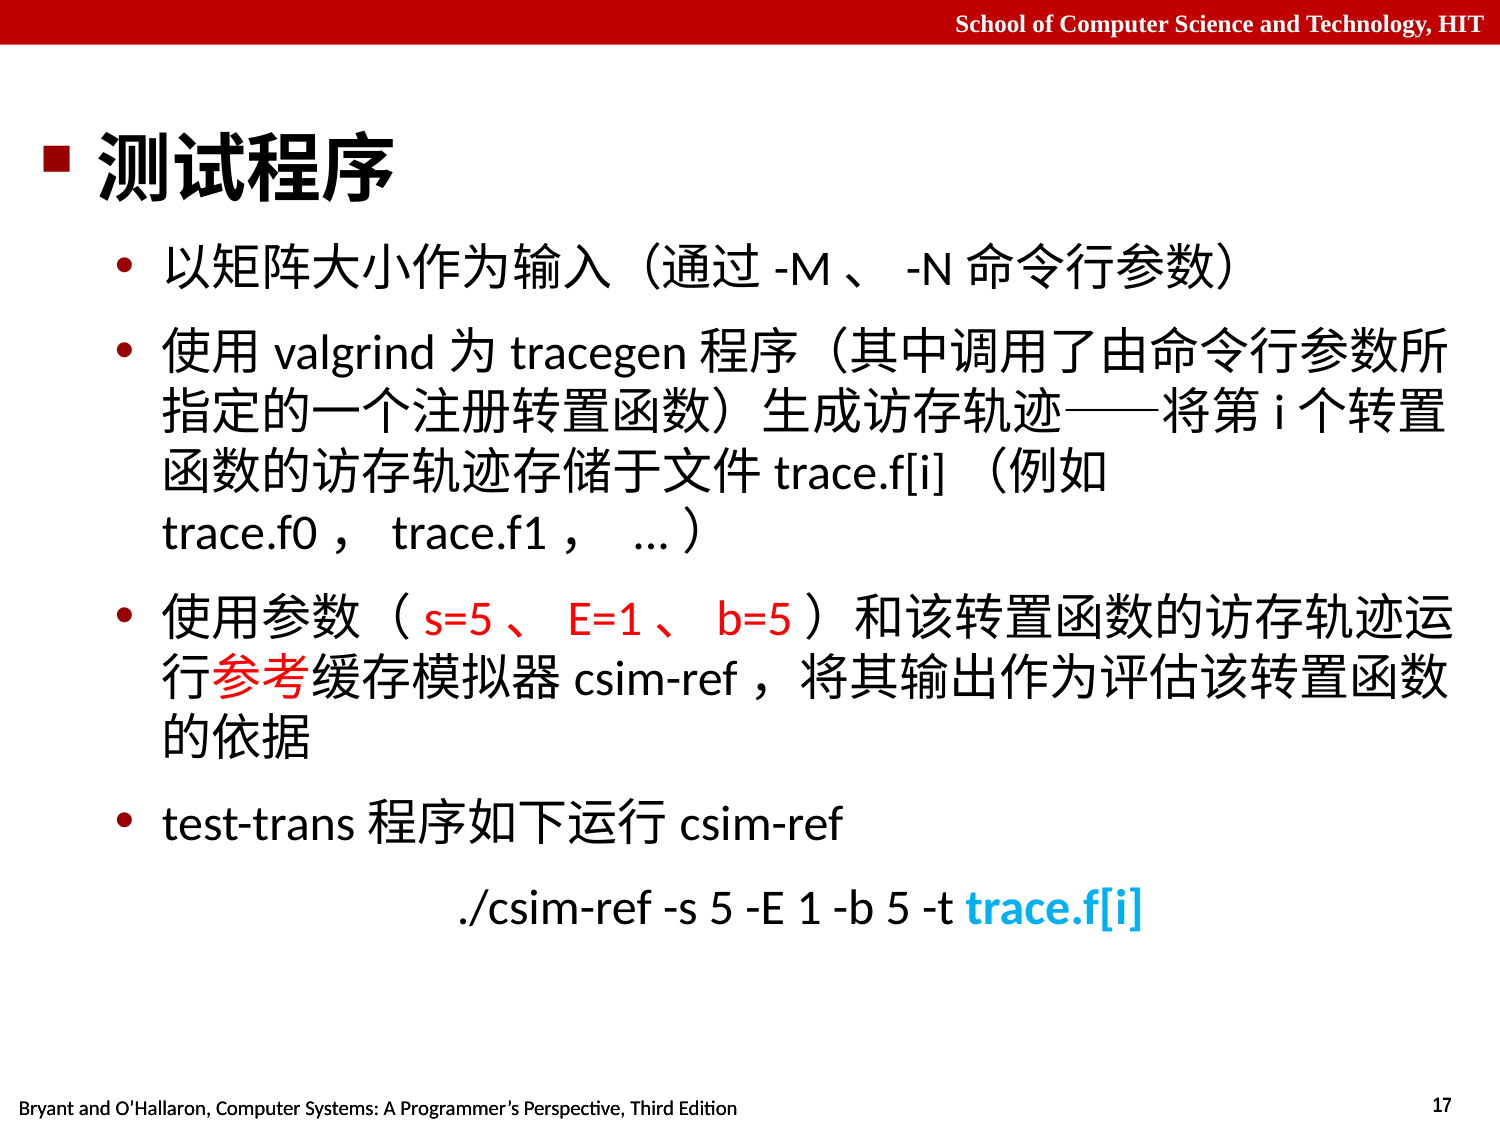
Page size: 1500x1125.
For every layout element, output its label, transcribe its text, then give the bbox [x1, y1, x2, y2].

text_box 测试程序 以矩阵大小作为输入（通过-M、-N命令行参数） 使用valgrind为tracegen程序（其中调用了由命令行参数所指定的一个注册转置函数）生成访存轨迹——将第i个转置函数的访存轨迹存储于文件trace.f[i]（例如trace.f0，trace.f1， ...） 使用参数（s=5、E=1、b=5）和该转置函数的访存轨迹运行参考缓存模拟器csim-ref，将其输出作为评估该转置函数的依据 test-trans程序如下运行csim-ref ./csim-ref -s 5 -E 1 -b 5 -t trace.f[i] [24, 112, 1500, 1050]
